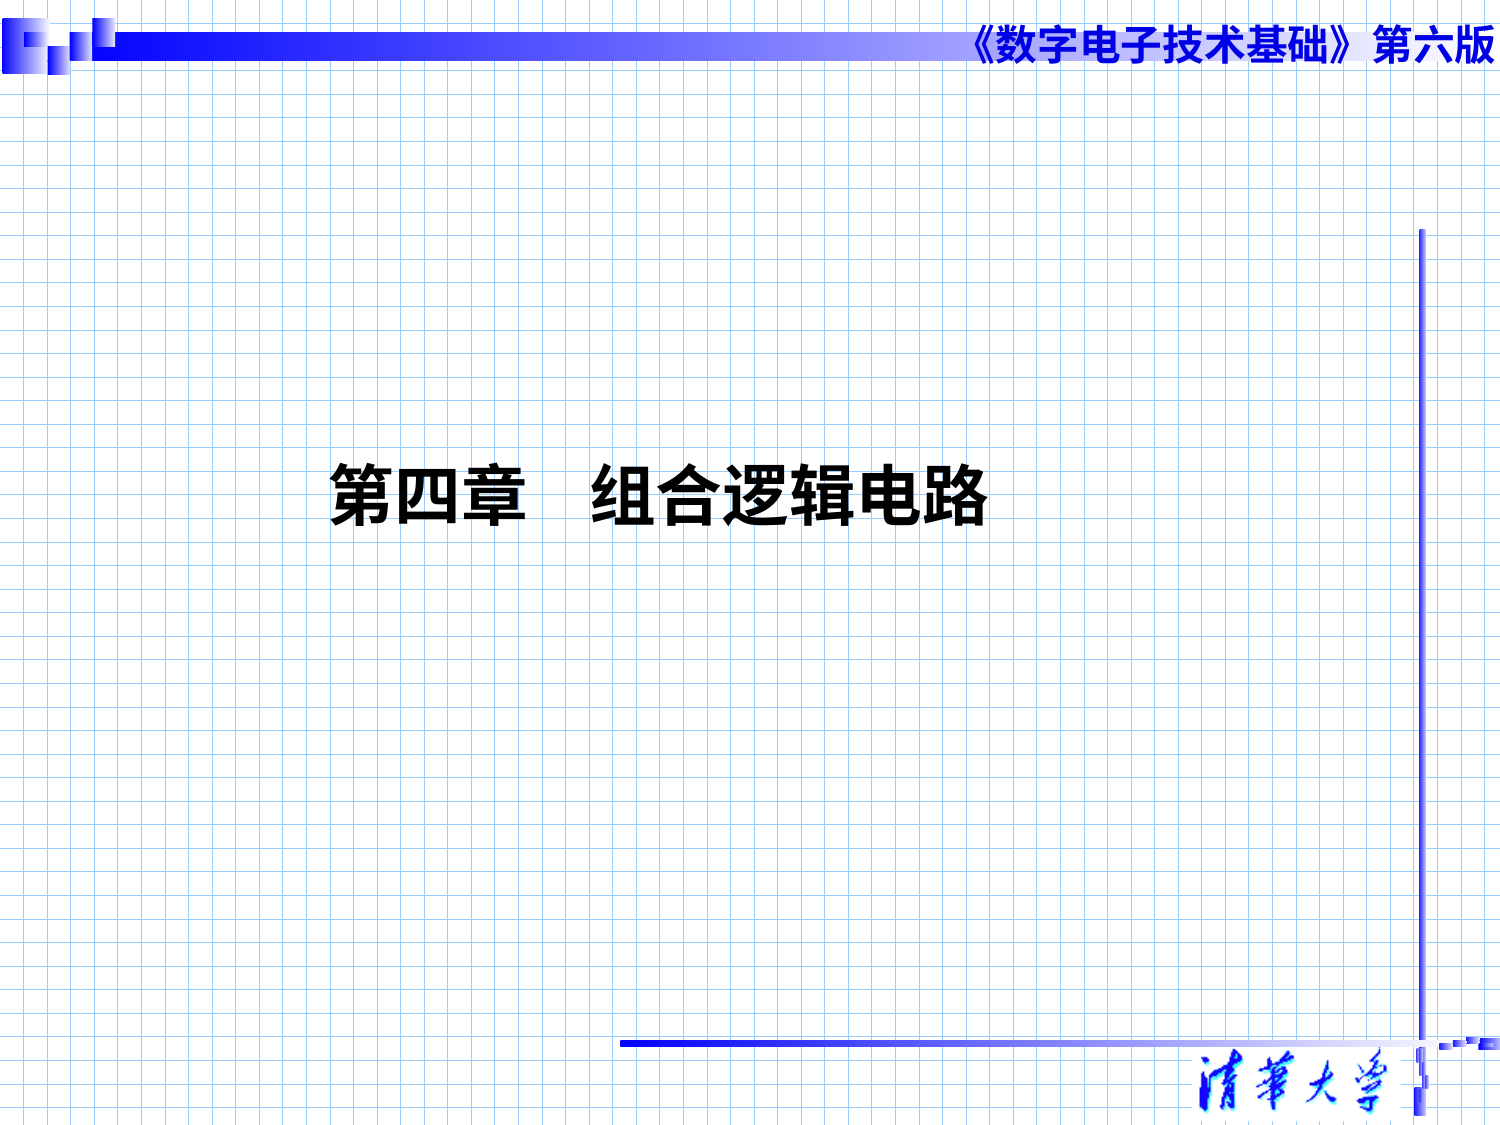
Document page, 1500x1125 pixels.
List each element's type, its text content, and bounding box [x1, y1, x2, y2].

table_cell 0 [858, 32, 862, 61]
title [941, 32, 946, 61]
table_cell 0 [774, 32, 778, 61]
picture [1192, 1046, 1401, 1121]
title 第四章 组合逻辑电路 [312, 373, 1329, 615]
